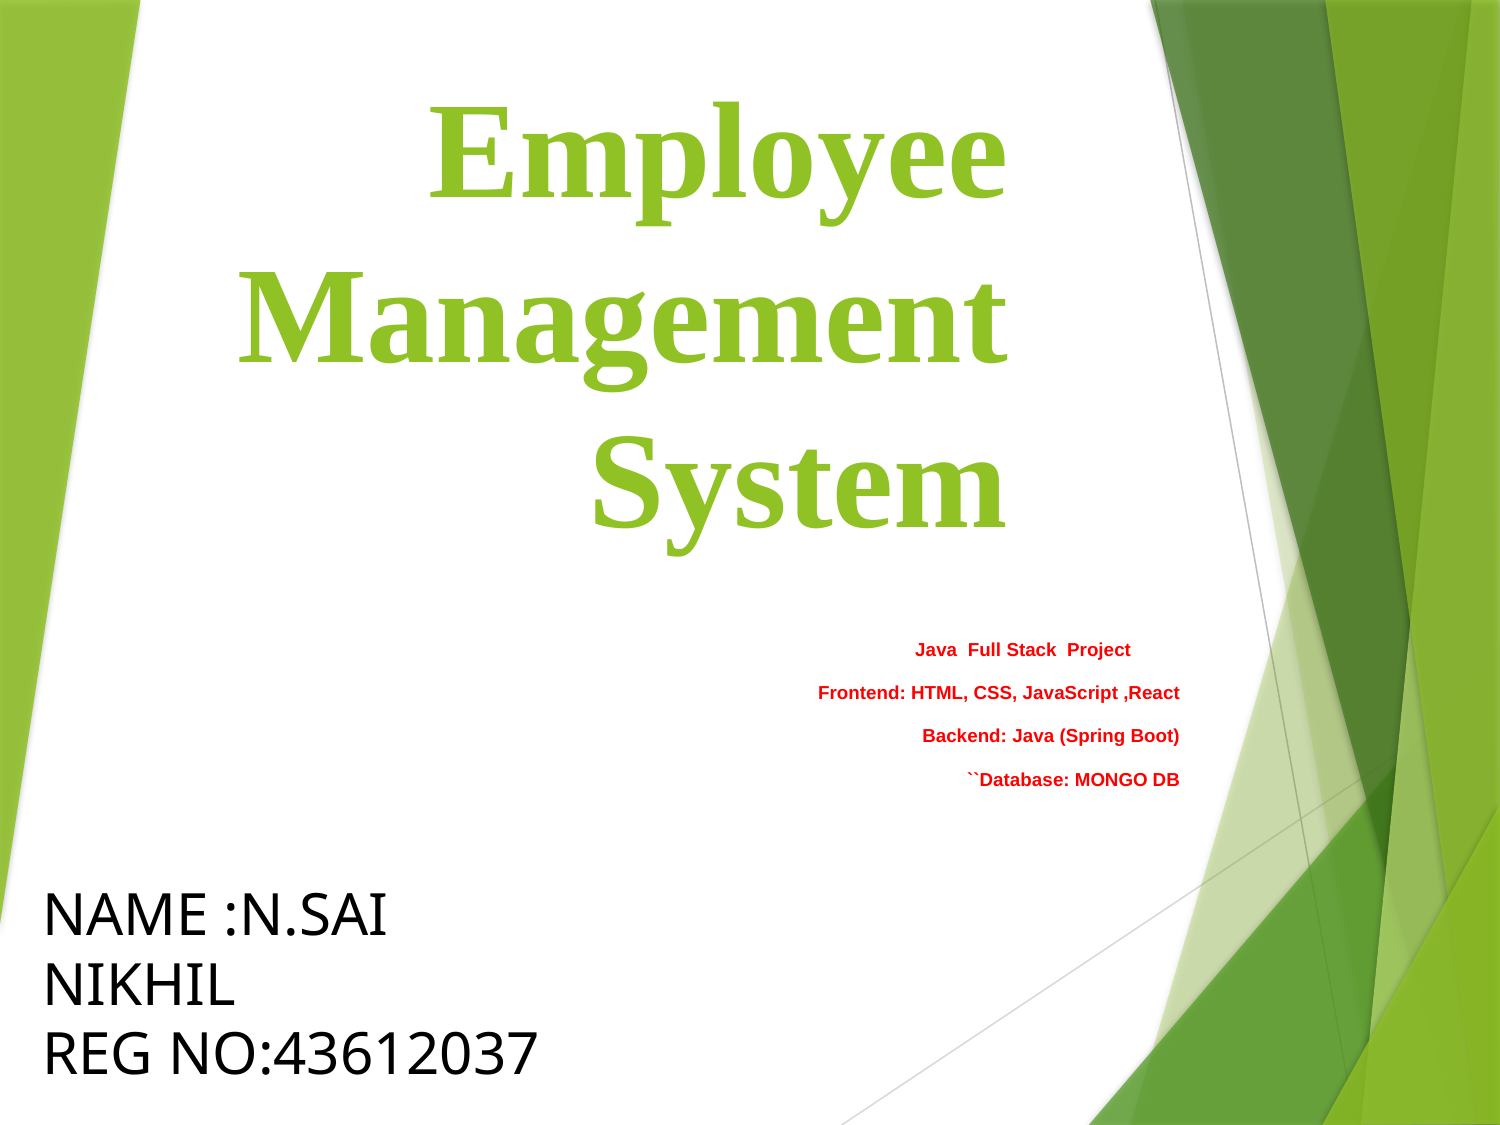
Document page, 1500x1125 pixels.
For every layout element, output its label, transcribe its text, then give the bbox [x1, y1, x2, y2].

subtitle Java Full Stack Project Frontend: HTML, CSS, JavaScript ,React Backend: Java (Spring Boot) ``Database: MONGO DB [238, 629, 1195, 981]
title Employee Management System [67, 115, 1024, 563]
text_box NAME :N.SAI NIKHIL REG NO:43612037 [27, 869, 599, 1094]
